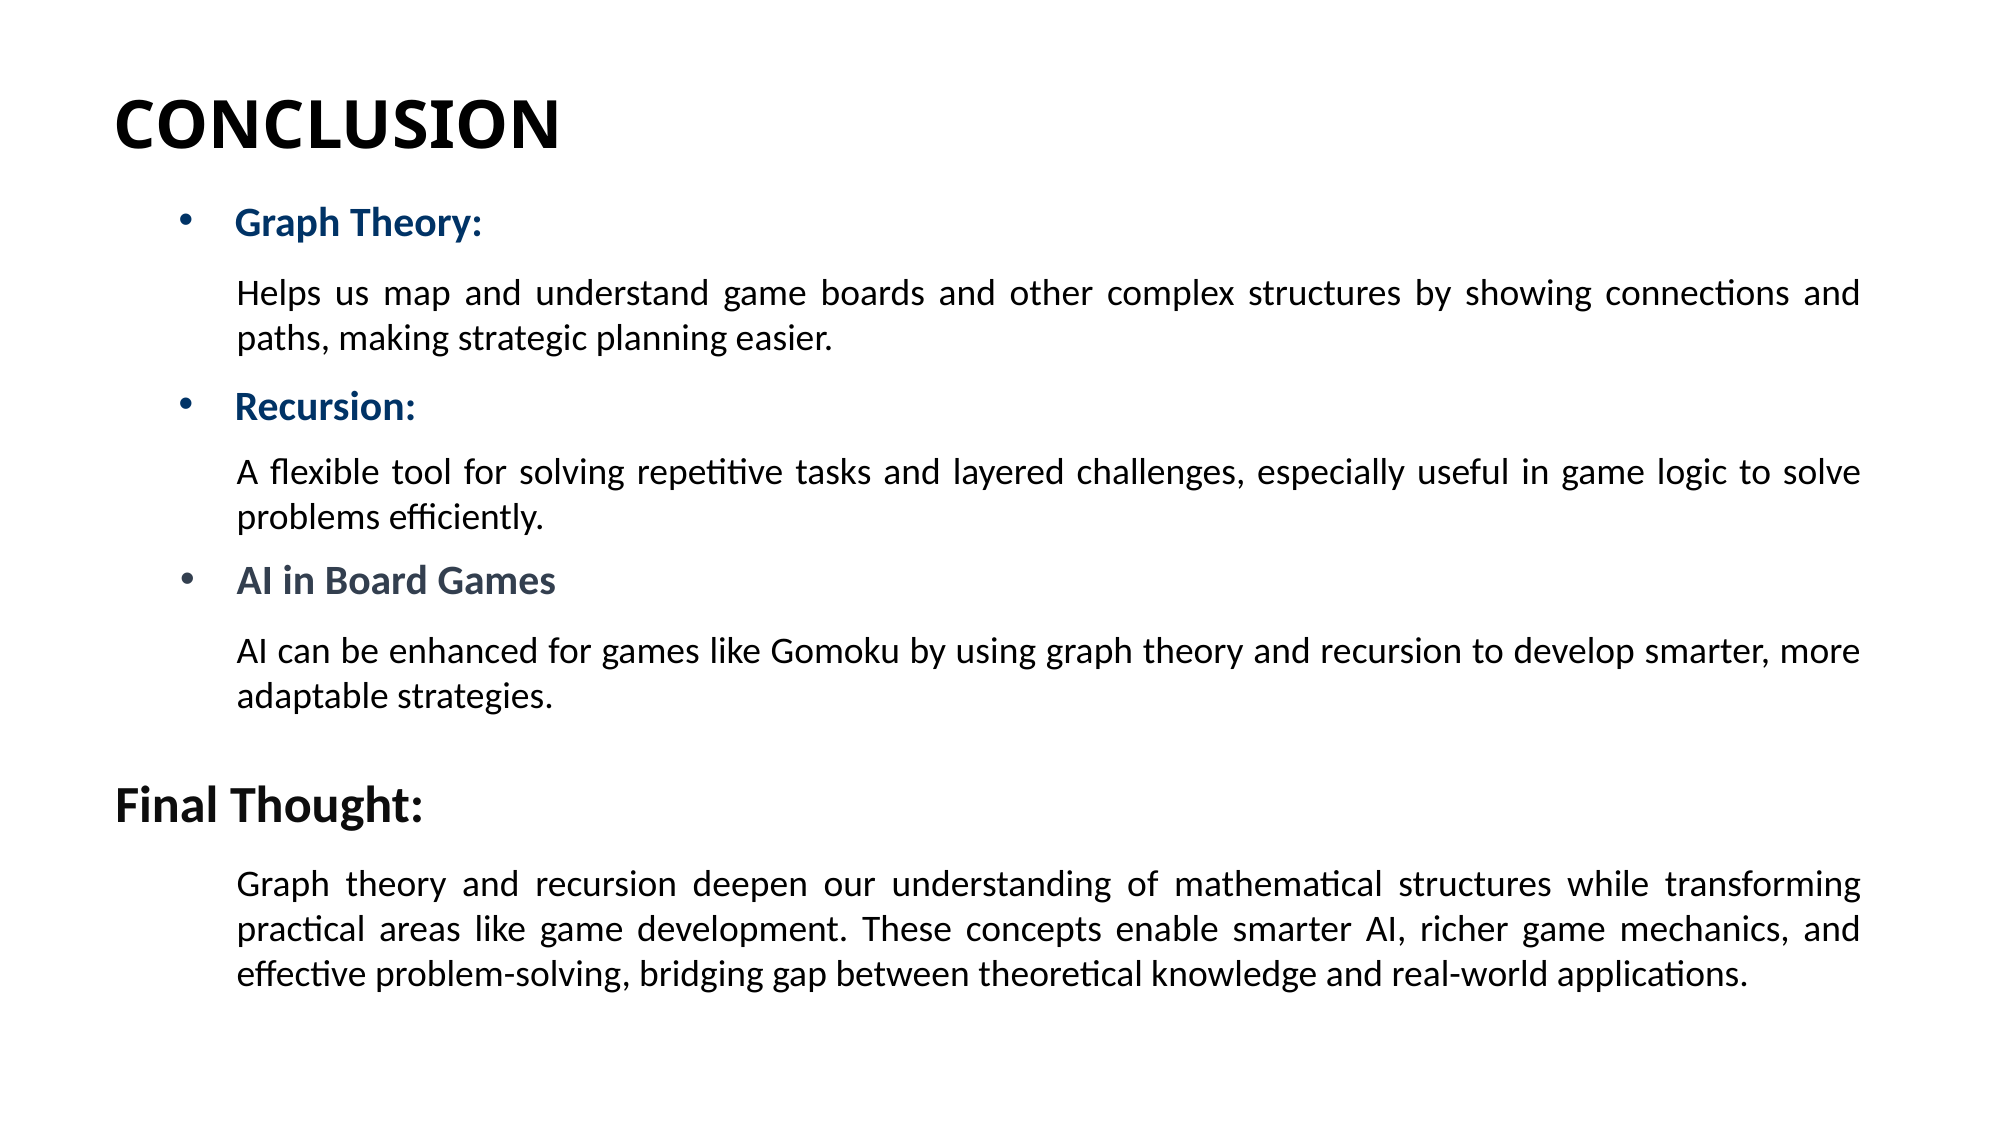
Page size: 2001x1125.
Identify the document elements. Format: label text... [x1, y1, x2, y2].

text_box Helps us map and understand game boards and other complex structures by showing connections and paths, making strategic planning easier. [221, 260, 1878, 365]
text_box A flexible tool for solving repetitive tasks and layered challenges, especially useful in game logic to solve problems efficiently. [221, 394, 1878, 545]
text_box CONCLUSION [98, 38, 1008, 205]
text_box AI in Board Games [165, 545, 572, 611]
text_box Final Thought: [100, 762, 440, 840]
text_box Graph theory and recursion deepen our understanding of mathematical structures while transforming practical areas like game development. These concepts enable smarter AI, richer game mechanics, and effective problem-solving, bridging gap between theoretical knowledge and real-world applications. [221, 851, 1878, 1002]
text_box Graph Theory: [163, 187, 704, 252]
text_box AI can be enhanced for games like Gomoku by using graph theory and recursion to develop smarter, more adaptable strategies. [221, 574, 1878, 724]
text_box Recursion: [163, 371, 704, 436]
